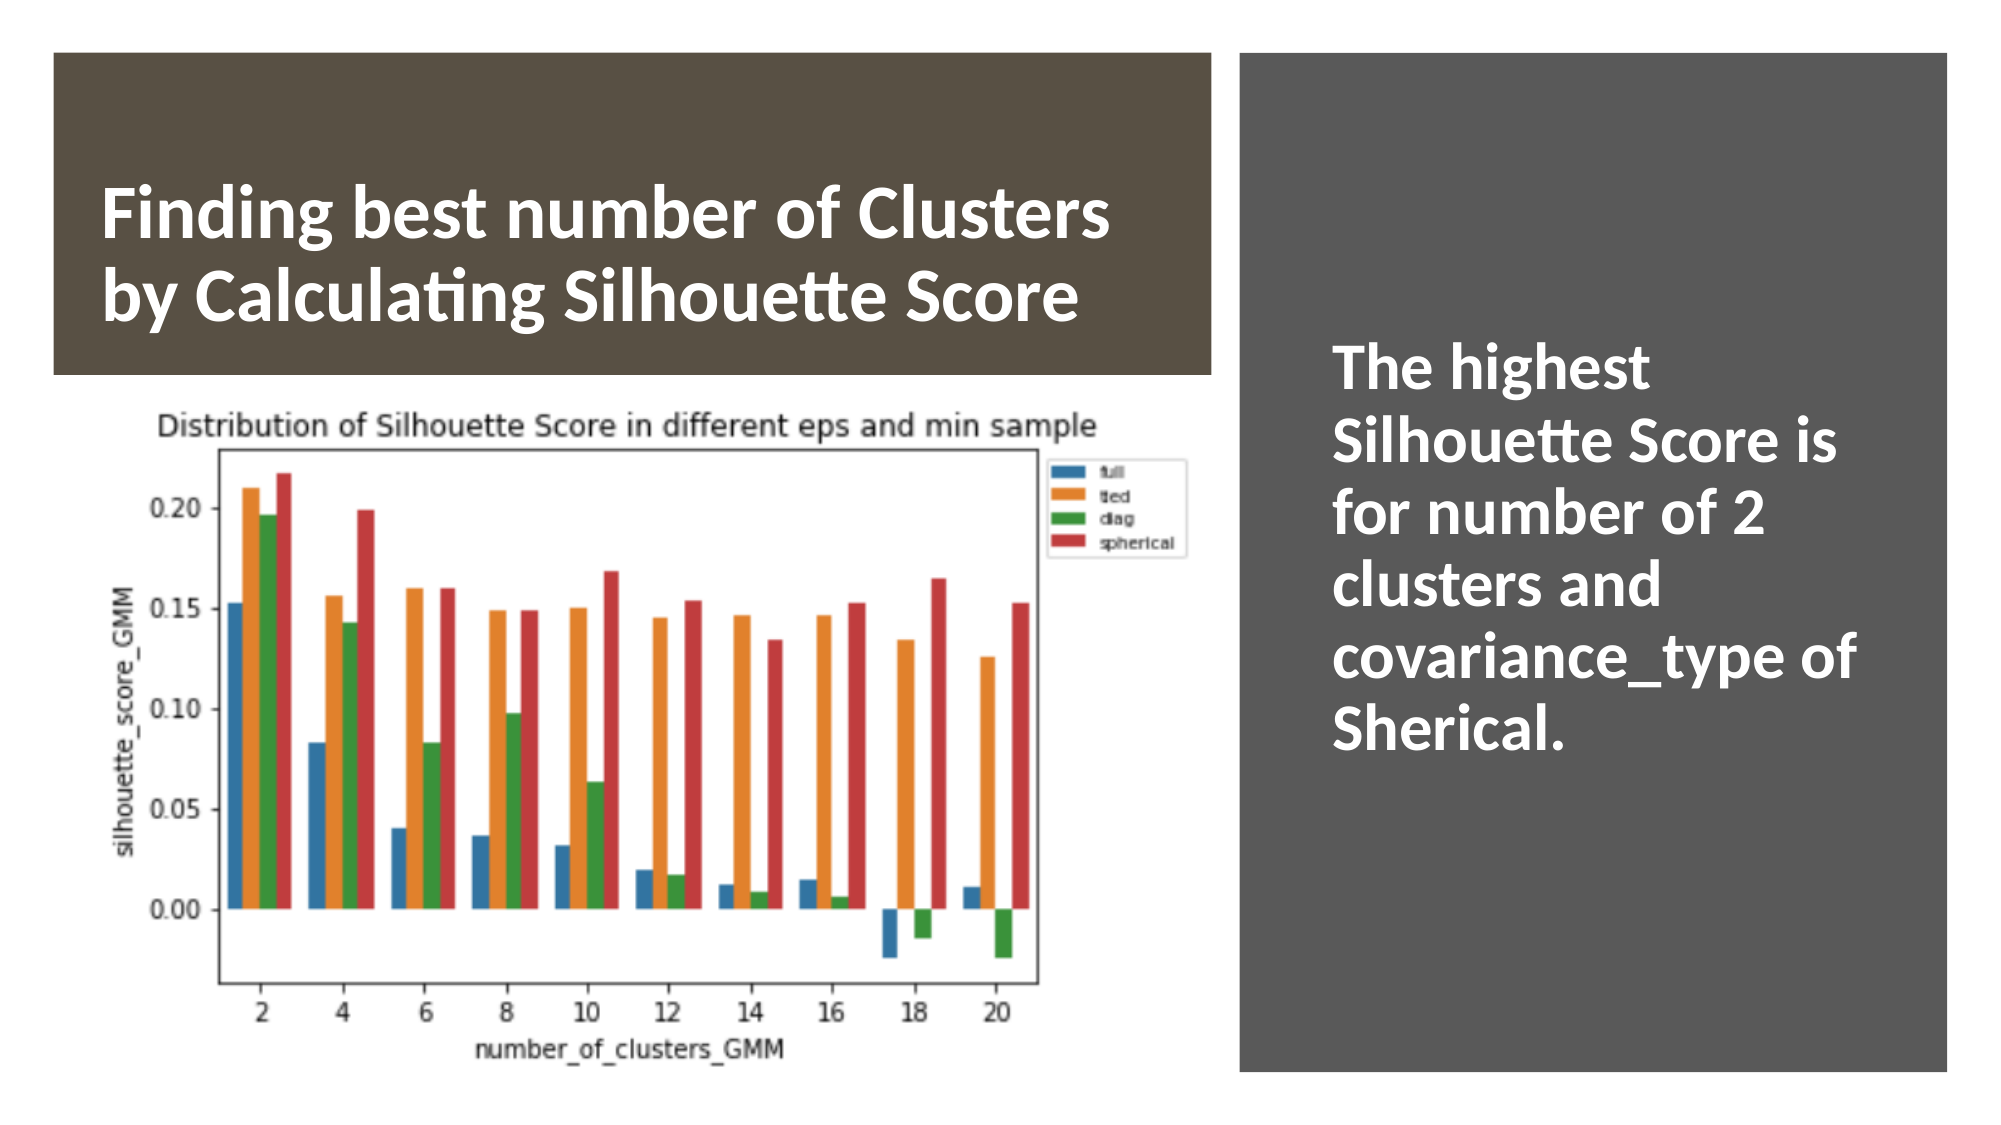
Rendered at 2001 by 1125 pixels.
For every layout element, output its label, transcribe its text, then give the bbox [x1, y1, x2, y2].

text_box [53, 52, 1212, 376]
picture [53, 402, 1212, 1072]
text_box [1239, 52, 1948, 1073]
list The highest Silhouette Score is for number of 2 clusters and covariance_type of Sherical. [1317, 150, 1879, 947]
title Finding best number of Clusters by Calculating Silhouette Score [85, 80, 1168, 348]
